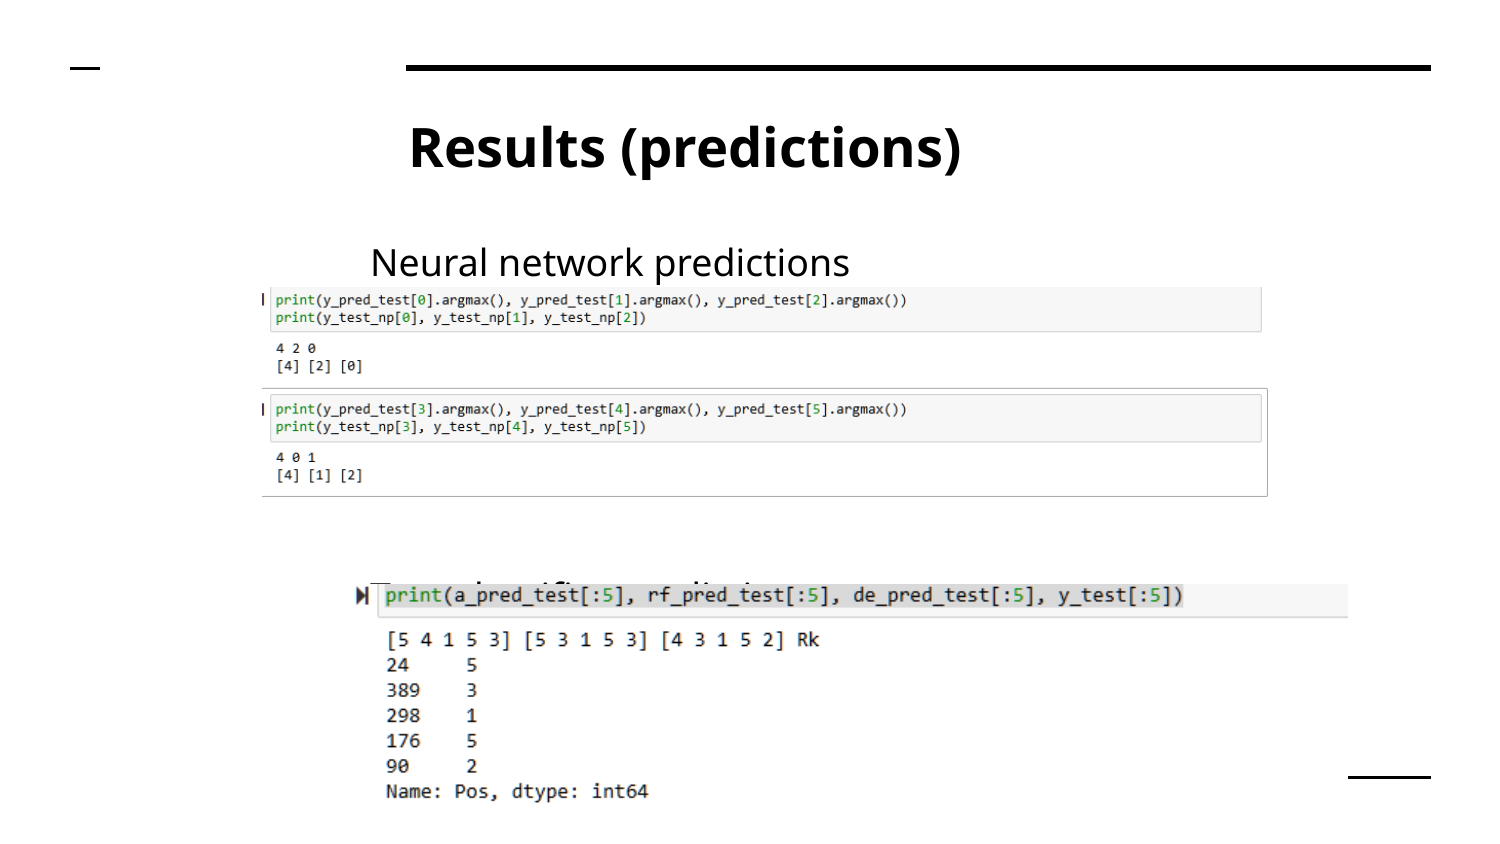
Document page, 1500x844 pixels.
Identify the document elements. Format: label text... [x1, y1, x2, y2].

picture [342, 584, 1349, 816]
list Neural network predictions Tree classifier predictions [355, 213, 1393, 707]
title Results (predictions) [393, 94, 1431, 199]
picture [262, 286, 1268, 497]
